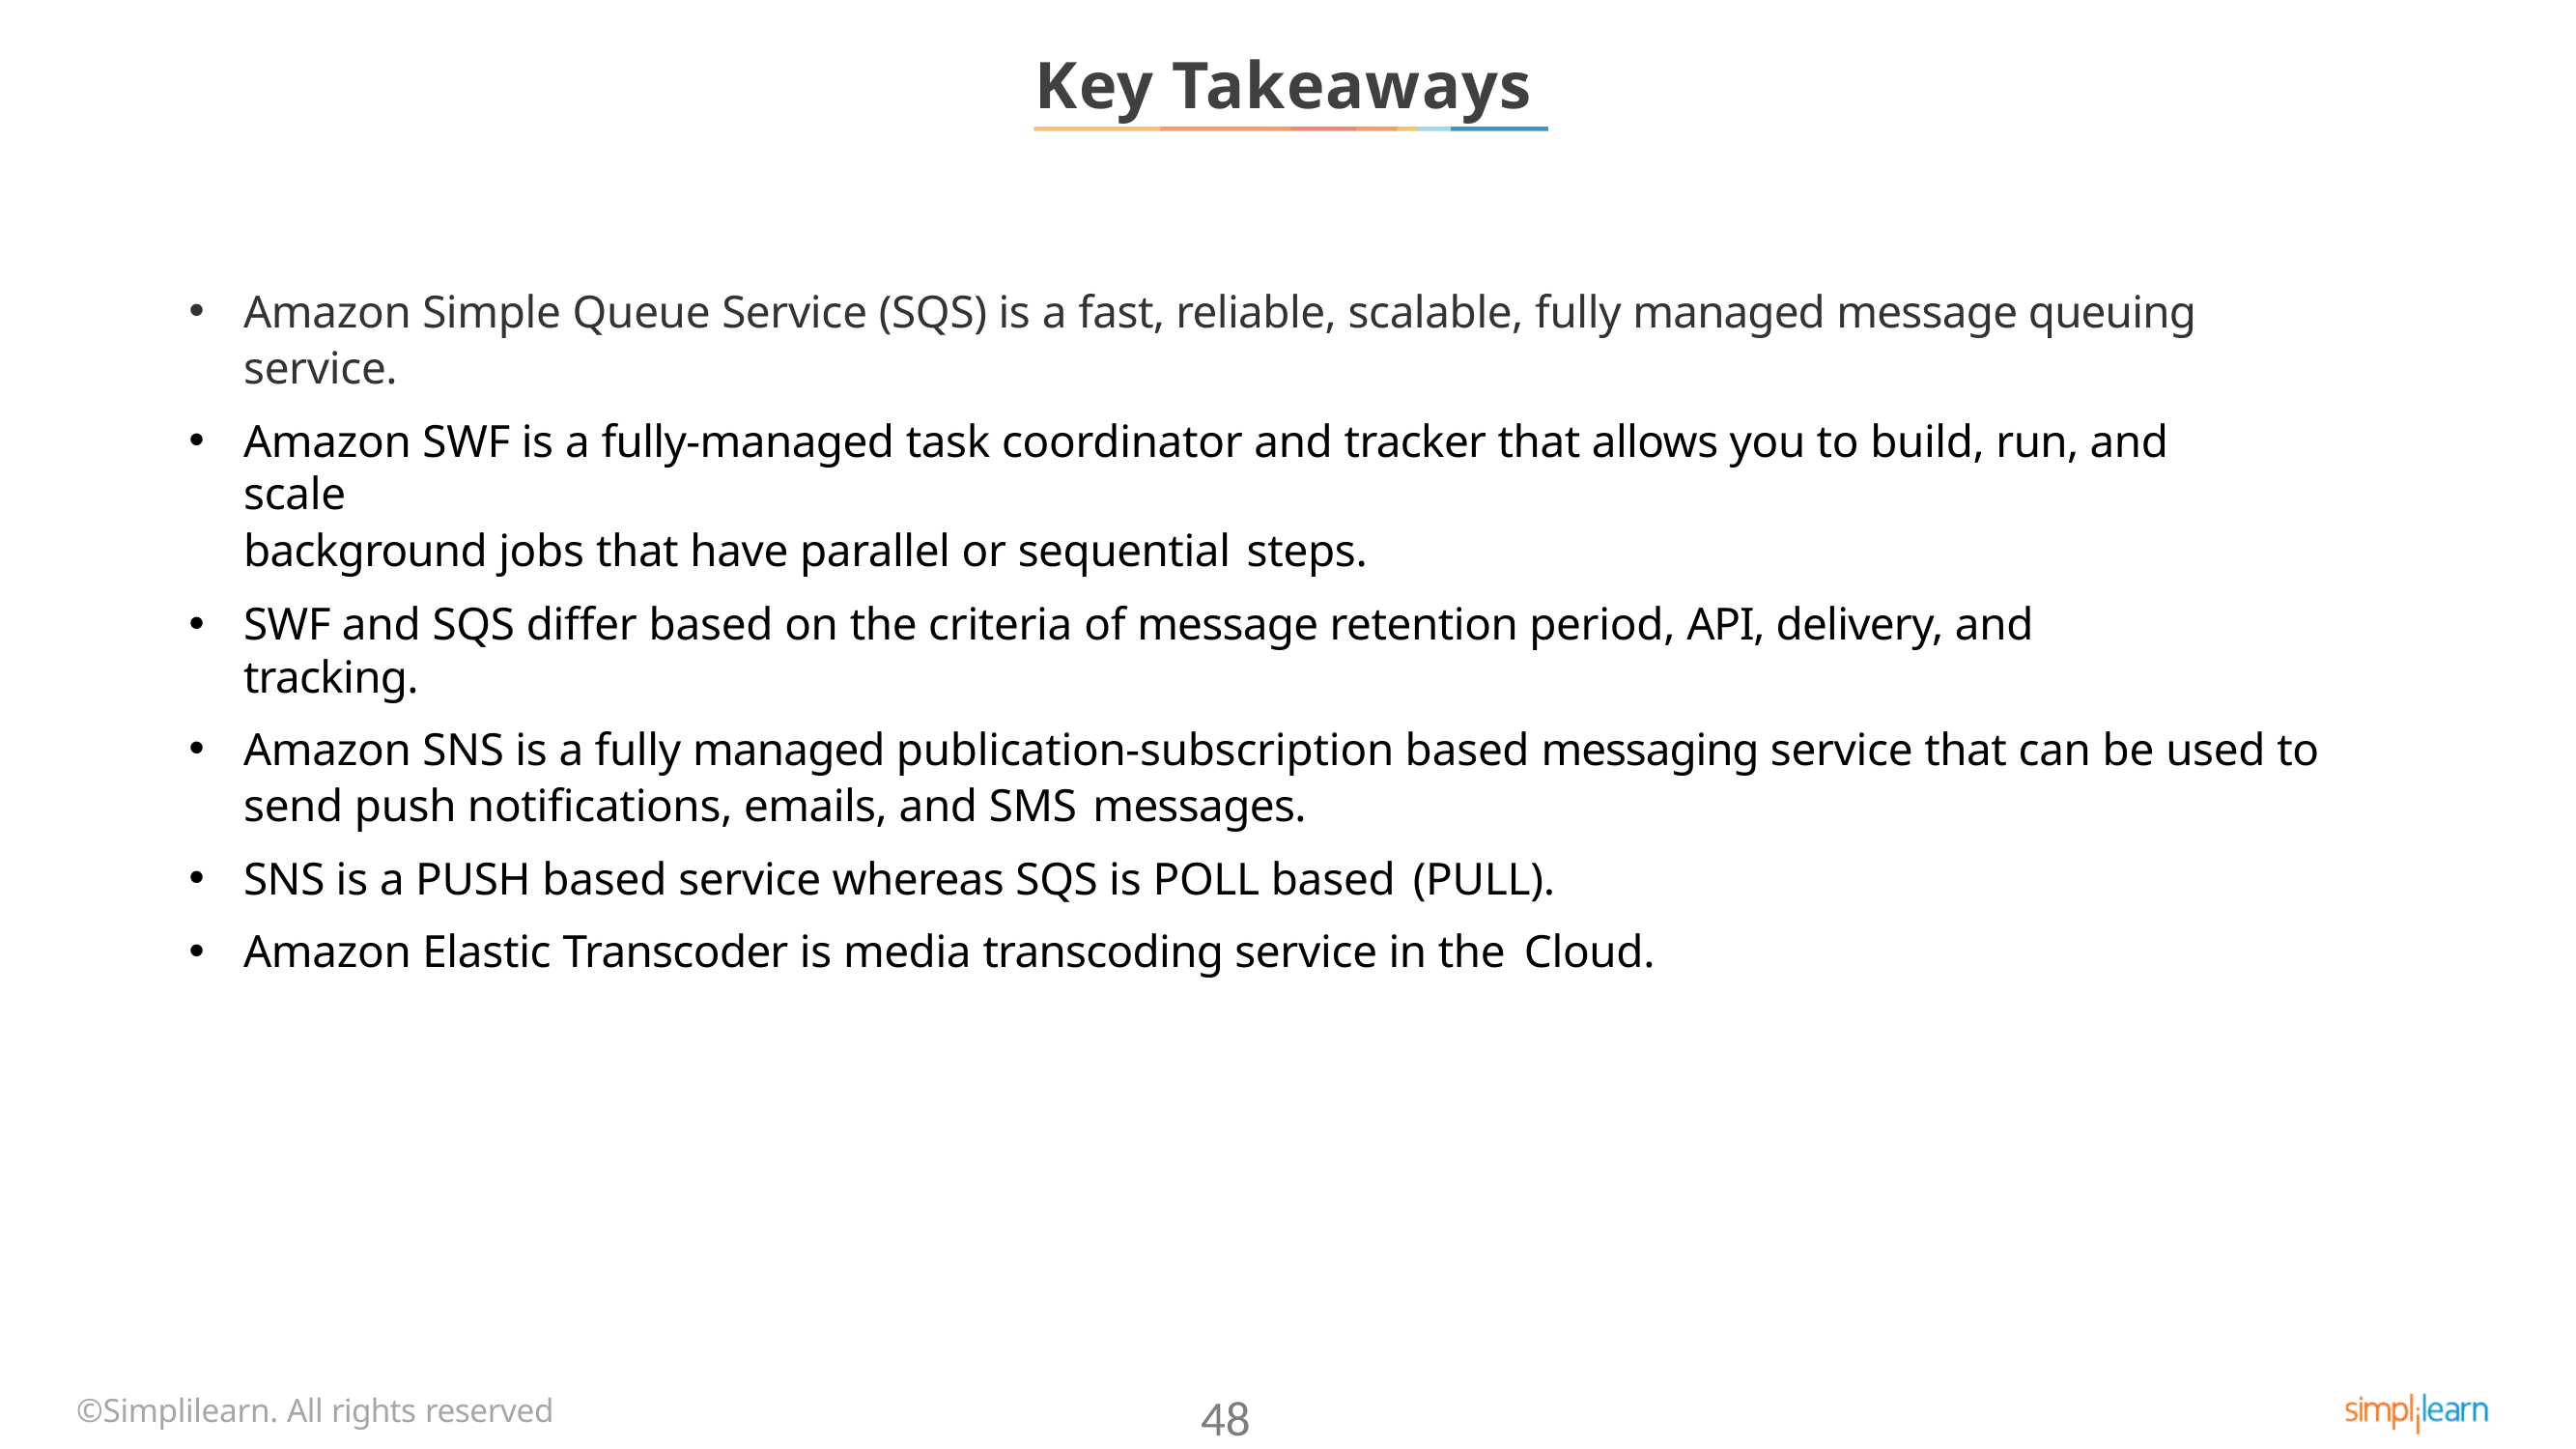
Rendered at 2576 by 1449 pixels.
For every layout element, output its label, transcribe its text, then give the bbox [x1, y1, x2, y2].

text_box ©Simplilearn. All rights reserved [74, 1387, 559, 1429]
title Key Takeaways [1033, 42, 1543, 278]
text_box Amazon Simple Queue Service (SQS) is a fast, reliable, scalable, fully managed message queuing service. Amazon SWF is a fully-managed task coordinator and tracker that allows you to build, run, and scale background jobs that have parallel or sequential steps. SWF and SQS differ based on the criteria of message retention period, API, delivery, and tracking. Amazon SNS is a fully managed publication-subscription based messaging service that can be used to send push notifications, emails, and SMS messages. SNS is a PUSH based service whereas SQS is POLL based (PULL). Amazon Elastic Transcoder is media transcoding service in the Cloud. [186, 278, 2335, 977]
picture [2345, 1393, 2489, 1435]
text_box [1033, 112, 1548, 146]
text_box 48 [1199, 1384, 1254, 1446]
